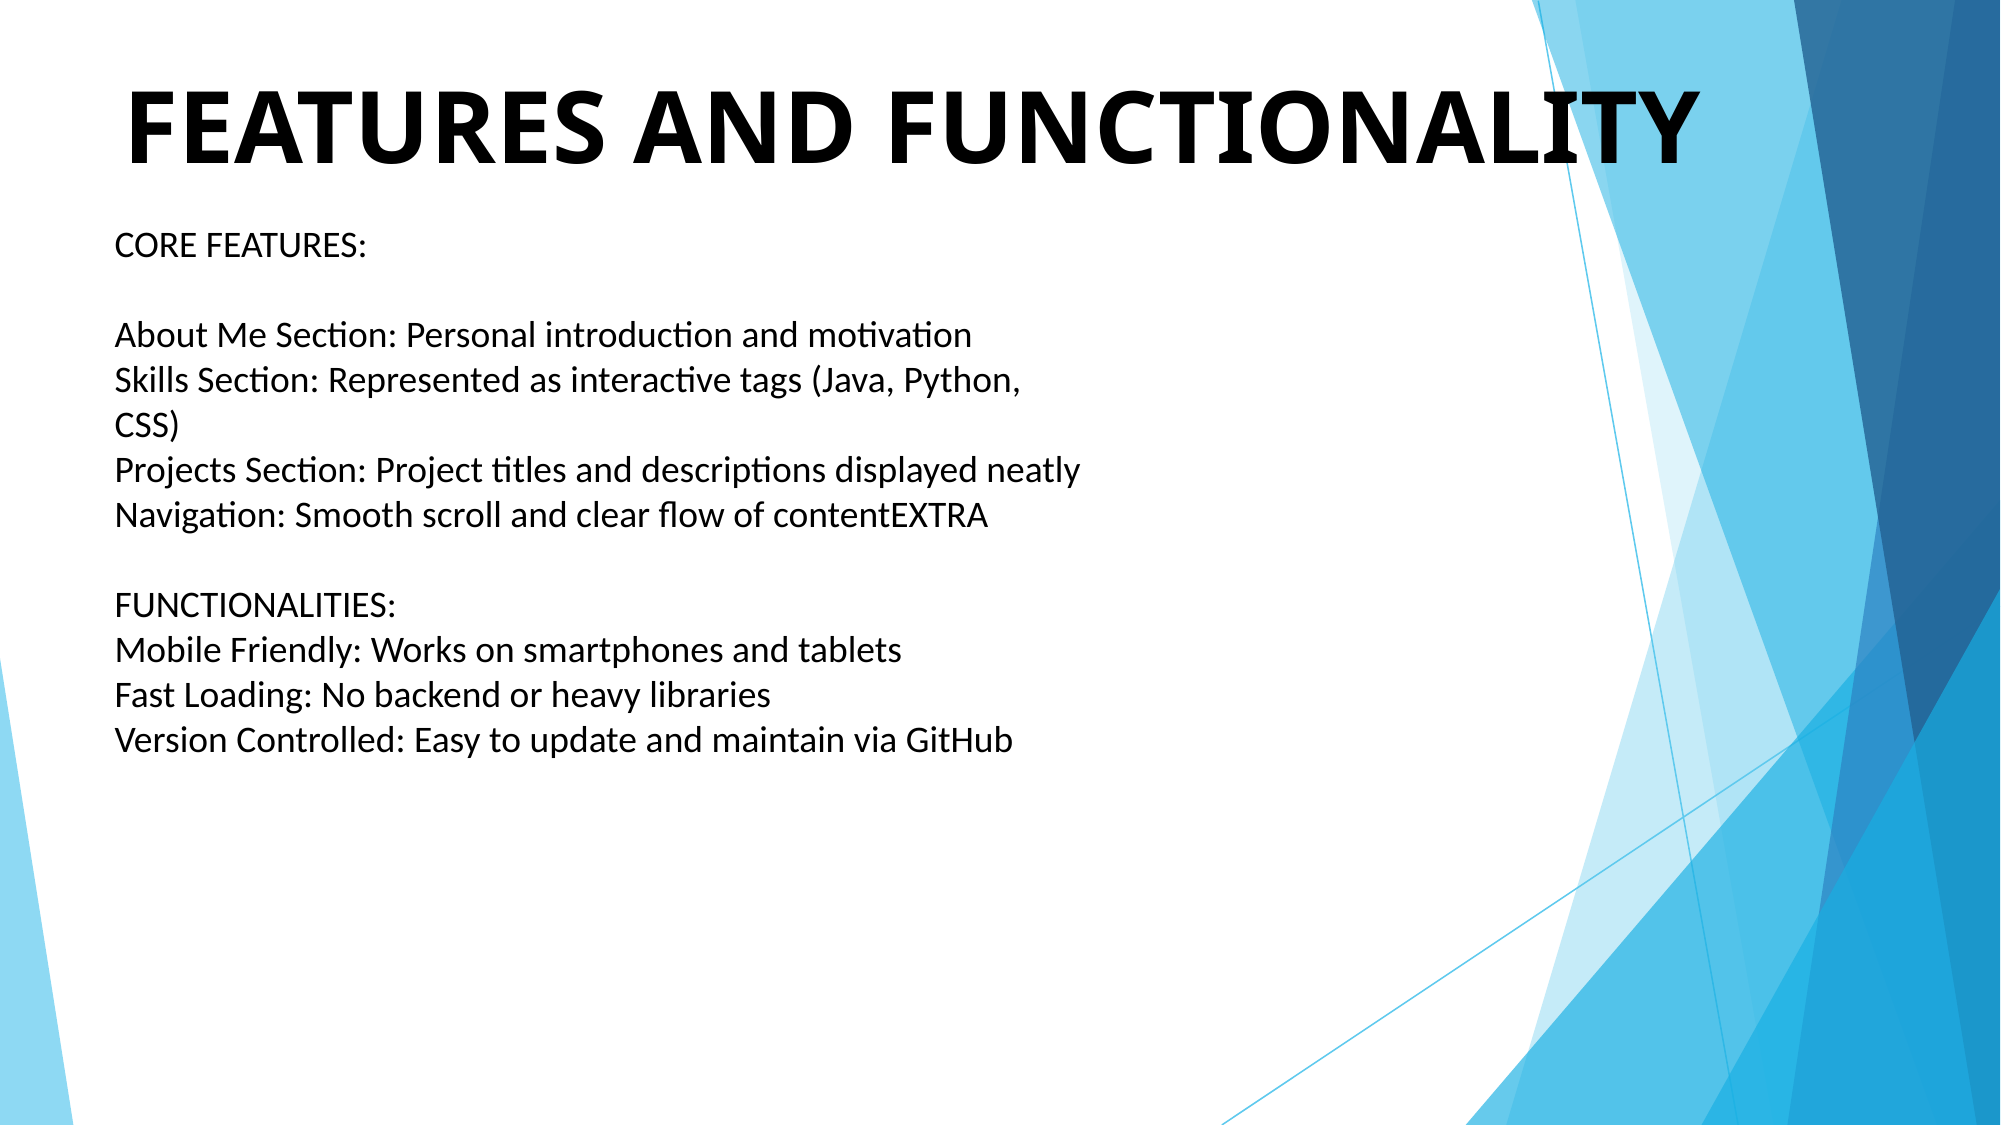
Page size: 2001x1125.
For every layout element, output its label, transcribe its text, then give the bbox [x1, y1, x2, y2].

title FEATURES AND FUNCTIONALITY [123, 63, 1877, 188]
text_box CORE FEATURES: About Me Section: Personal introduction and motivation Skills Section: Represented as interactive tags (Java, Python, CSS) Projects Section: Project titles and descriptions displayed neatly Navigation: Smooth scroll and clear flow of contentEXTRA FUNCTIONALITIES: Mobile Friendly: Works on smartphones and tablets Fast Loading: No backend or heavy libraries Version Controlled: Easy to update and maintain via GitHub [99, 212, 1101, 768]
